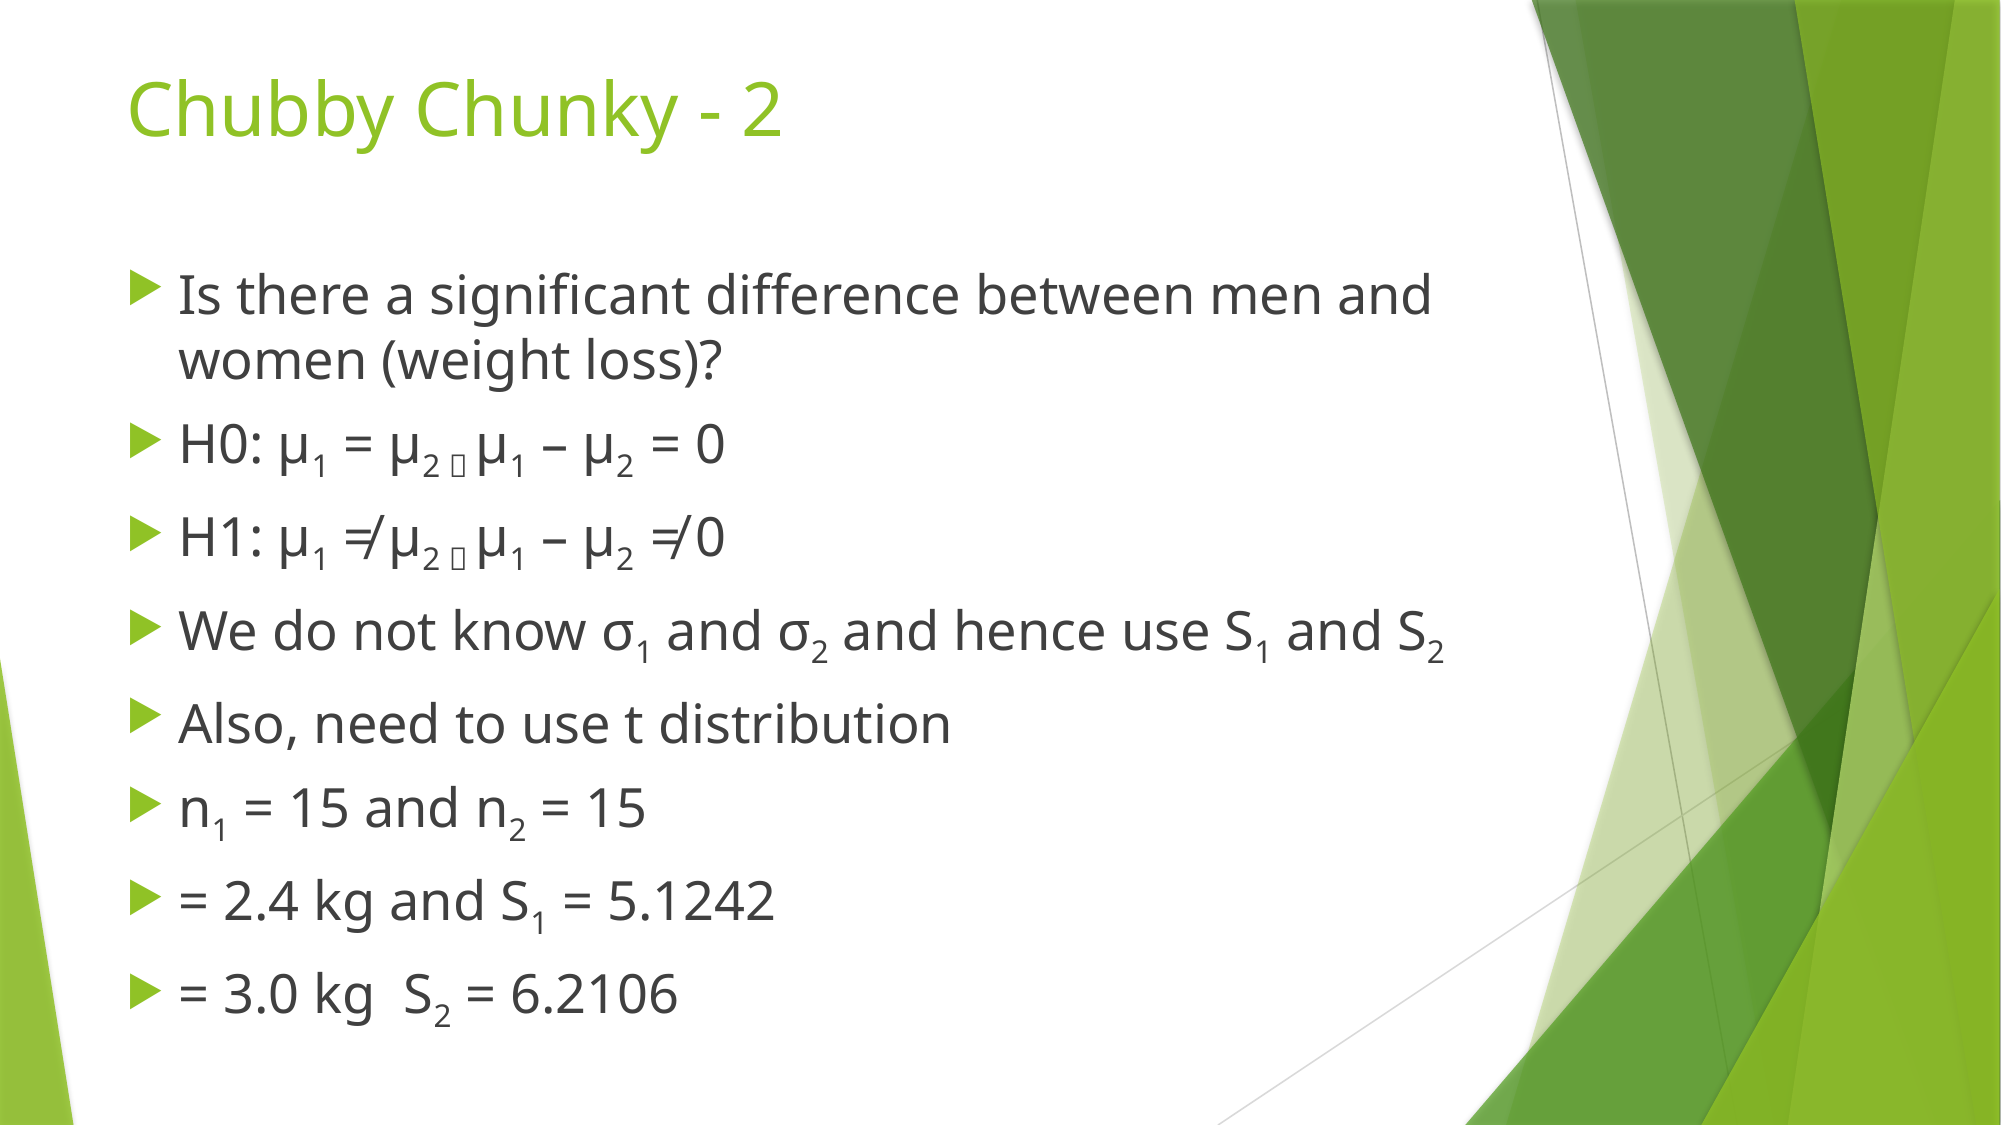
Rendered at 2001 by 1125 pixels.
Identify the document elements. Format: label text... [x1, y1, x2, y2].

title Chubby Chunky - 2 [111, 53, 1522, 189]
